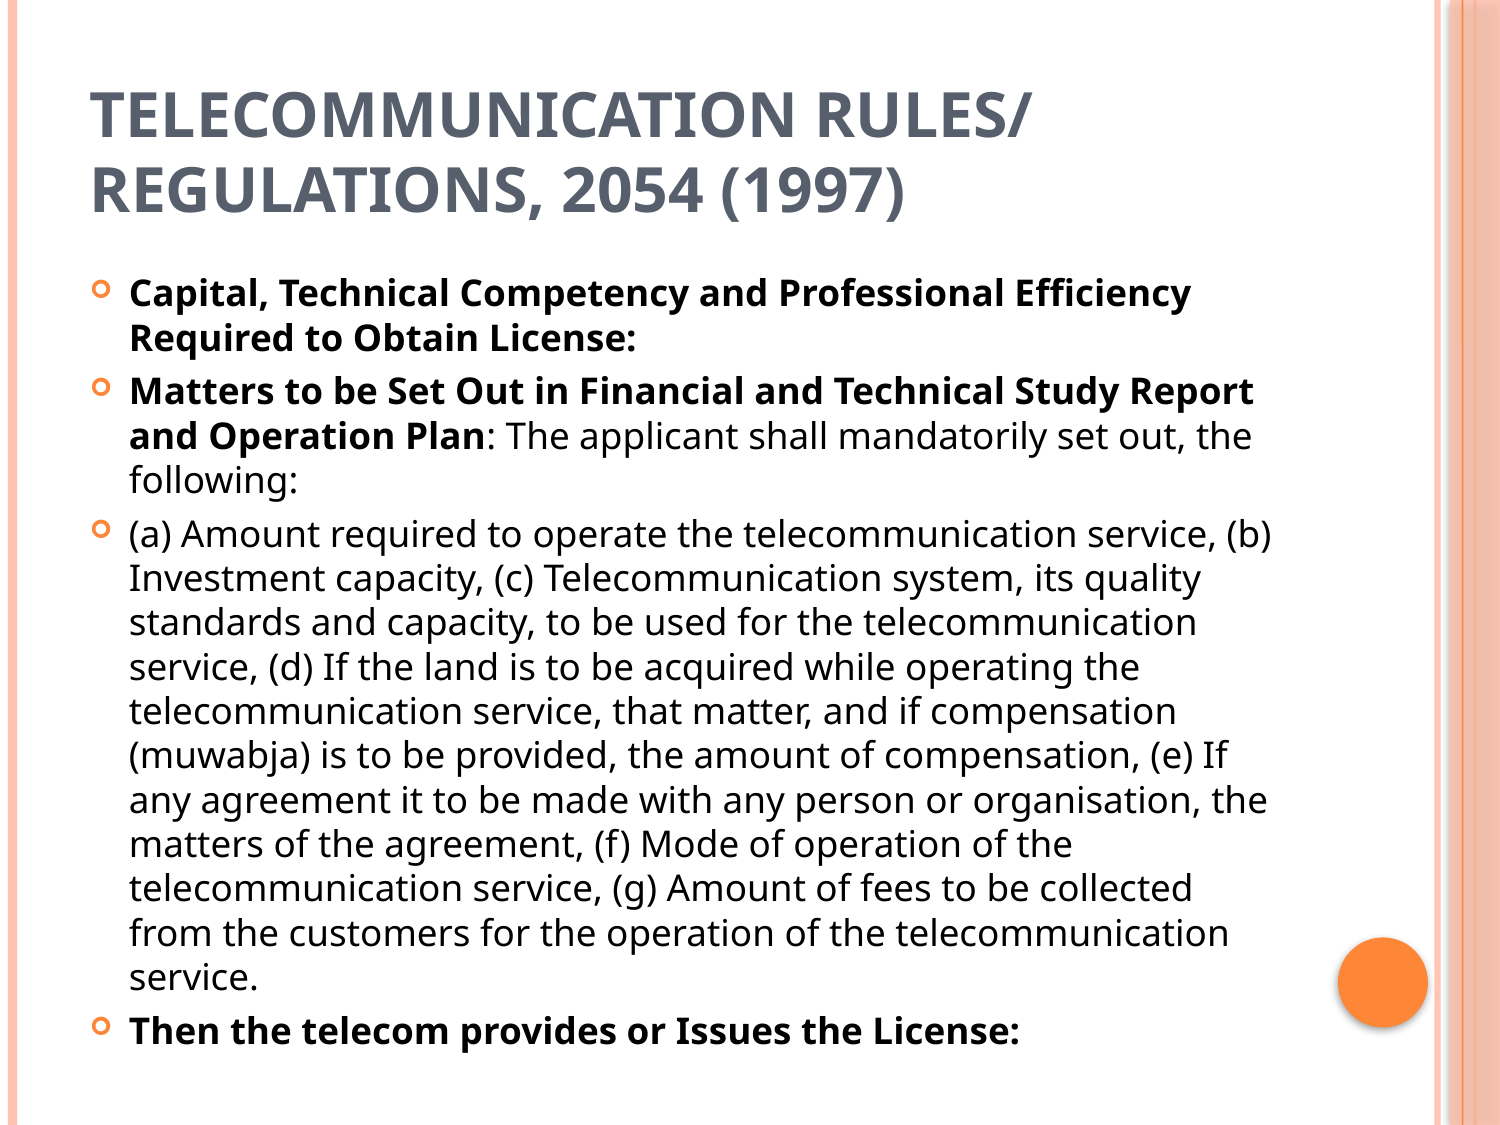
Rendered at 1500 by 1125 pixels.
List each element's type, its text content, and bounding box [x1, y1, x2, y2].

title Telecommunication Rules/ Regulations, 2054 (1997) [75, 45, 1300, 233]
list Capital, Technical Competency and Professional Efficiency Required to Obtain License: Matters to be Set Out in Financial and Technical Study Report and Operation Plan: The applicant shall mandatorily set out, the following: (a) Amount required to operate the telecommunication service, (b) Investment capacity, (c) Telecommunication system, its quality standards and capacity, to be used for the telecommunication service, (d) If the land is to be acquired while operating the telecommunication service, that matter, and if compensation (muwabja) is to be provided, the amount of compensation, (e) If any agreement it to be made with any person or organisation, the matters of the agreement, (f) Mode of operation of the telecommunication service, (g) Amount of fees to be collected from the customers for the operation of the telecommunication service. Then the telecom provides or Issues the License: [75, 262, 1300, 1062]
